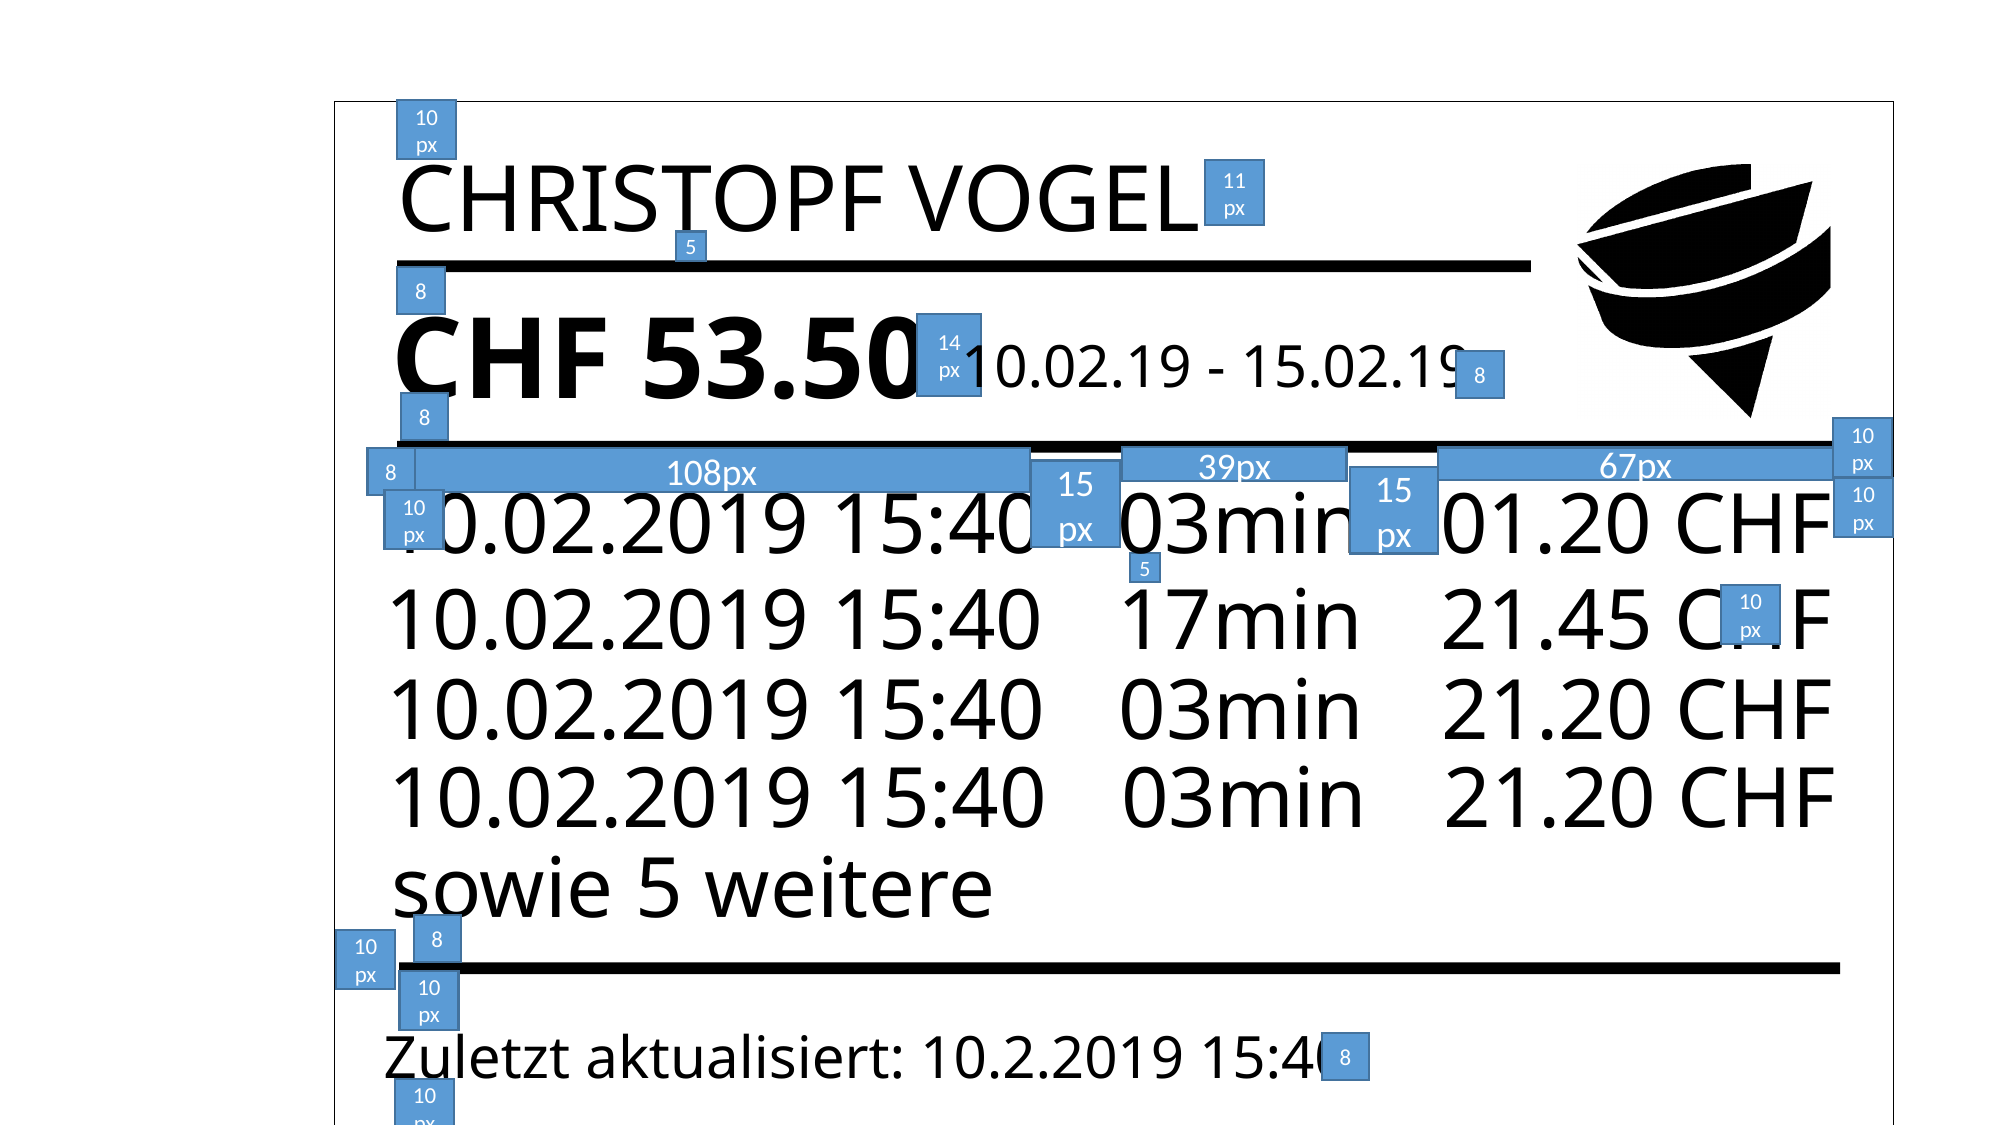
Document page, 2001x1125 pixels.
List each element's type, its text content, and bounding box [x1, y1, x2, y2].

text_box 10 px [398, 970, 460, 1031]
text_box 03min [1103, 649, 1384, 737]
text_box 10 px [394, 1078, 455, 1125]
text_box 8 [1321, 1032, 1370, 1081]
text_box 10.02.2019 15:40 [374, 737, 1106, 852]
text_box 10 px [383, 489, 445, 550]
text_box 39px [1121, 446, 1348, 482]
text_box 03min [1102, 462, 1384, 558]
text_box 8 [366, 447, 416, 496]
text_box 10 px [335, 929, 396, 990]
text_box 10.02.2019 15:40 [371, 649, 1103, 764]
text_box [396, 440, 1832, 454]
text_box 67px [1437, 446, 1834, 481]
text_box 8 [400, 392, 449, 441]
text_box [455, 538, 1894, 1125]
text_box 10.02.2019 15:40 [370, 558, 1102, 674]
text_box [396, 259, 1532, 273]
text_box 15 px [1349, 466, 1439, 555]
text_box [333, 100, 675, 1125]
text_box Zuletzt aktualisiert: 10.2.2019 15:40 [369, 1013, 1363, 1098]
text_box 01.20 CHF [1425, 481, 1847, 558]
text_box 5 [675, 230, 707, 262]
text_box 17min [1102, 558, 1392, 674]
text_box sowie 5 weitere [376, 826, 1187, 942]
text_box 21.20 CHF [1429, 737, 1851, 852]
text_box 8 [413, 914, 462, 963]
text_box 11px [1204, 159, 1265, 226]
text_box 10.02.2019 15:40 [370, 493, 1102, 558]
text_box 14px [916, 313, 982, 397]
text_box 10.02.19 - 15.02.19 [946, 360, 1577, 407]
text_box 10 px [396, 99, 457, 160]
text_box 108px [416, 447, 1031, 493]
text_box 10 px [1720, 584, 1781, 645]
text_box [446, 250, 1577, 360]
text_box [457, 100, 1894, 139]
text_box CHF 53.50 [377, 278, 1123, 429]
picture [1577, 164, 1831, 419]
text_box [398, 961, 1841, 975]
text_box 10 px [1832, 417, 1893, 477]
text_box 10 px [1833, 477, 1894, 538]
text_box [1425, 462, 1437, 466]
text_box 8 [396, 266, 446, 315]
text_box 15 px [1030, 459, 1121, 548]
text_box 21.20 CHF [1426, 649, 1849, 764]
text_box 21.45 CHF [1425, 558, 1847, 674]
text_box 03min [1106, 737, 1386, 852]
text_box 8 [1455, 350, 1505, 399]
text_box [449, 250, 1894, 477]
text_box CHRISTOPF VOGEL [397, 139, 1898, 250]
